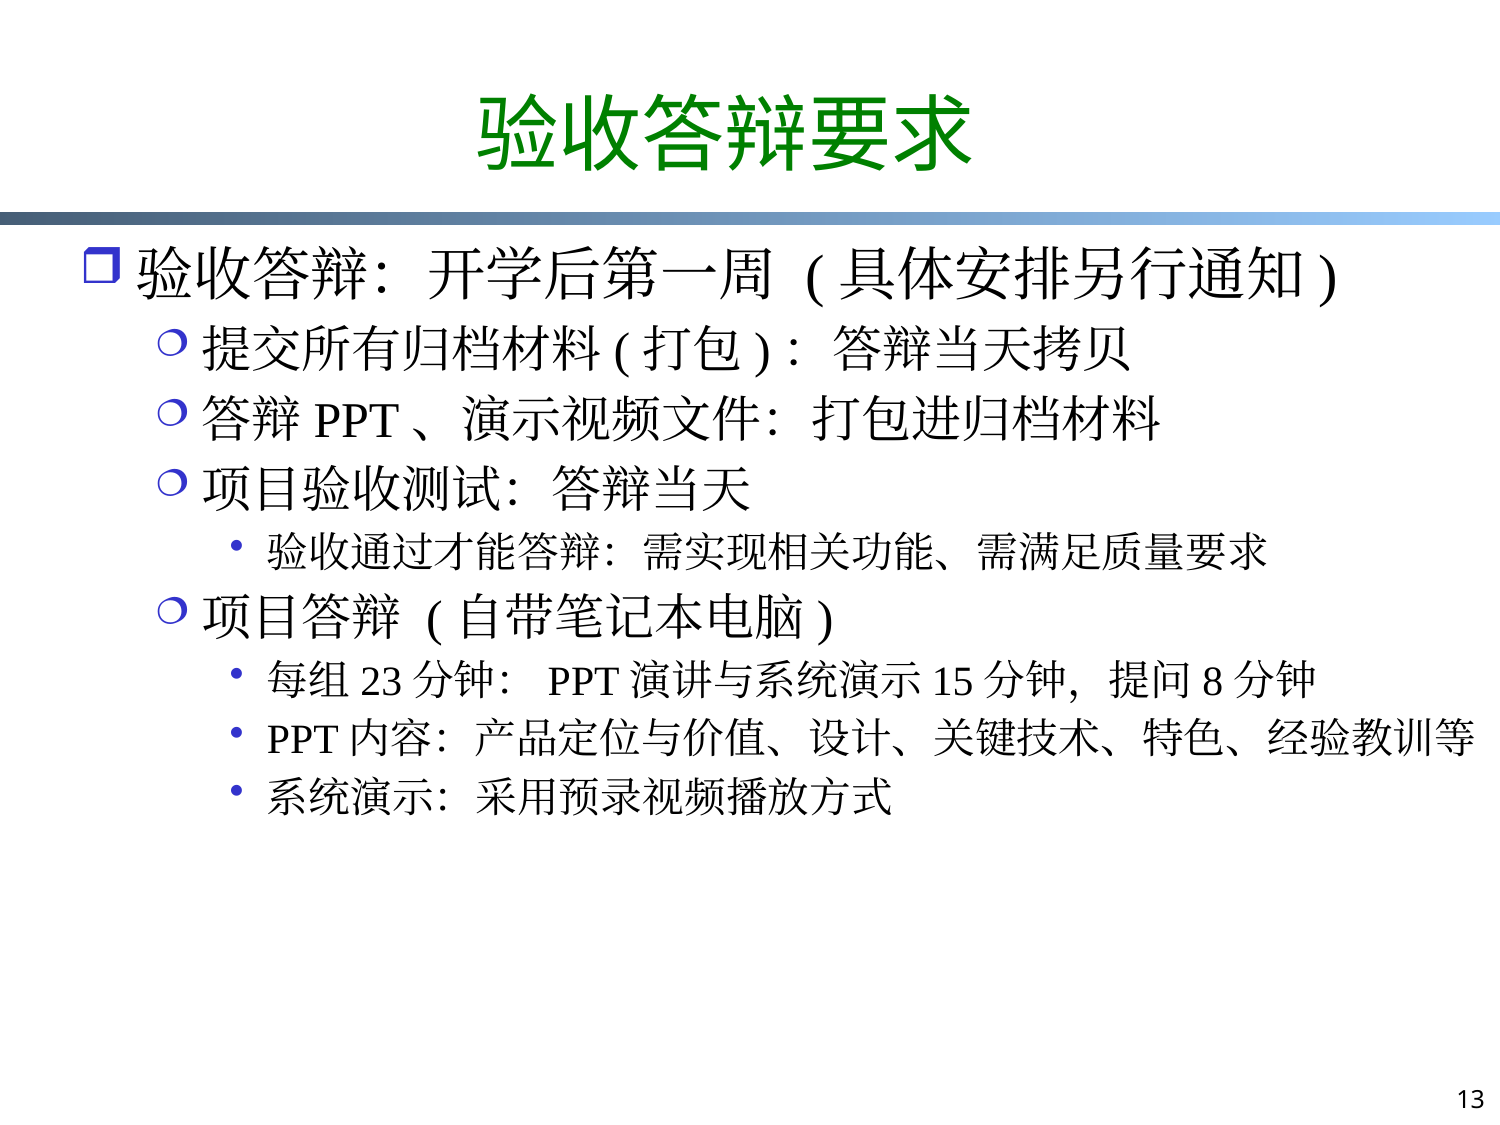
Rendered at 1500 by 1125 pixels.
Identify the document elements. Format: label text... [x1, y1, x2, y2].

list 验收答辩：开学后第一周 (具体安排另行通知) 提交所有归档材料(打包)：答辩当天拷贝 答辩PPT、演示视频文件：打包进归档材料 项目验收测试：答辩当天 验收通过才能答辩：需实现相关功能、需满足质量要求 项目答辩 (自带笔记本电脑) 每组23分钟：PPT演讲与系统演示15分钟，提问8分钟 PPT内容：产品定位与价值、设计、关键技术、特色、经验教训等 系统演示：采用预录视频播放方式 [64, 229, 1500, 1125]
title 验收答辩要求 [87, 37, 1363, 226]
